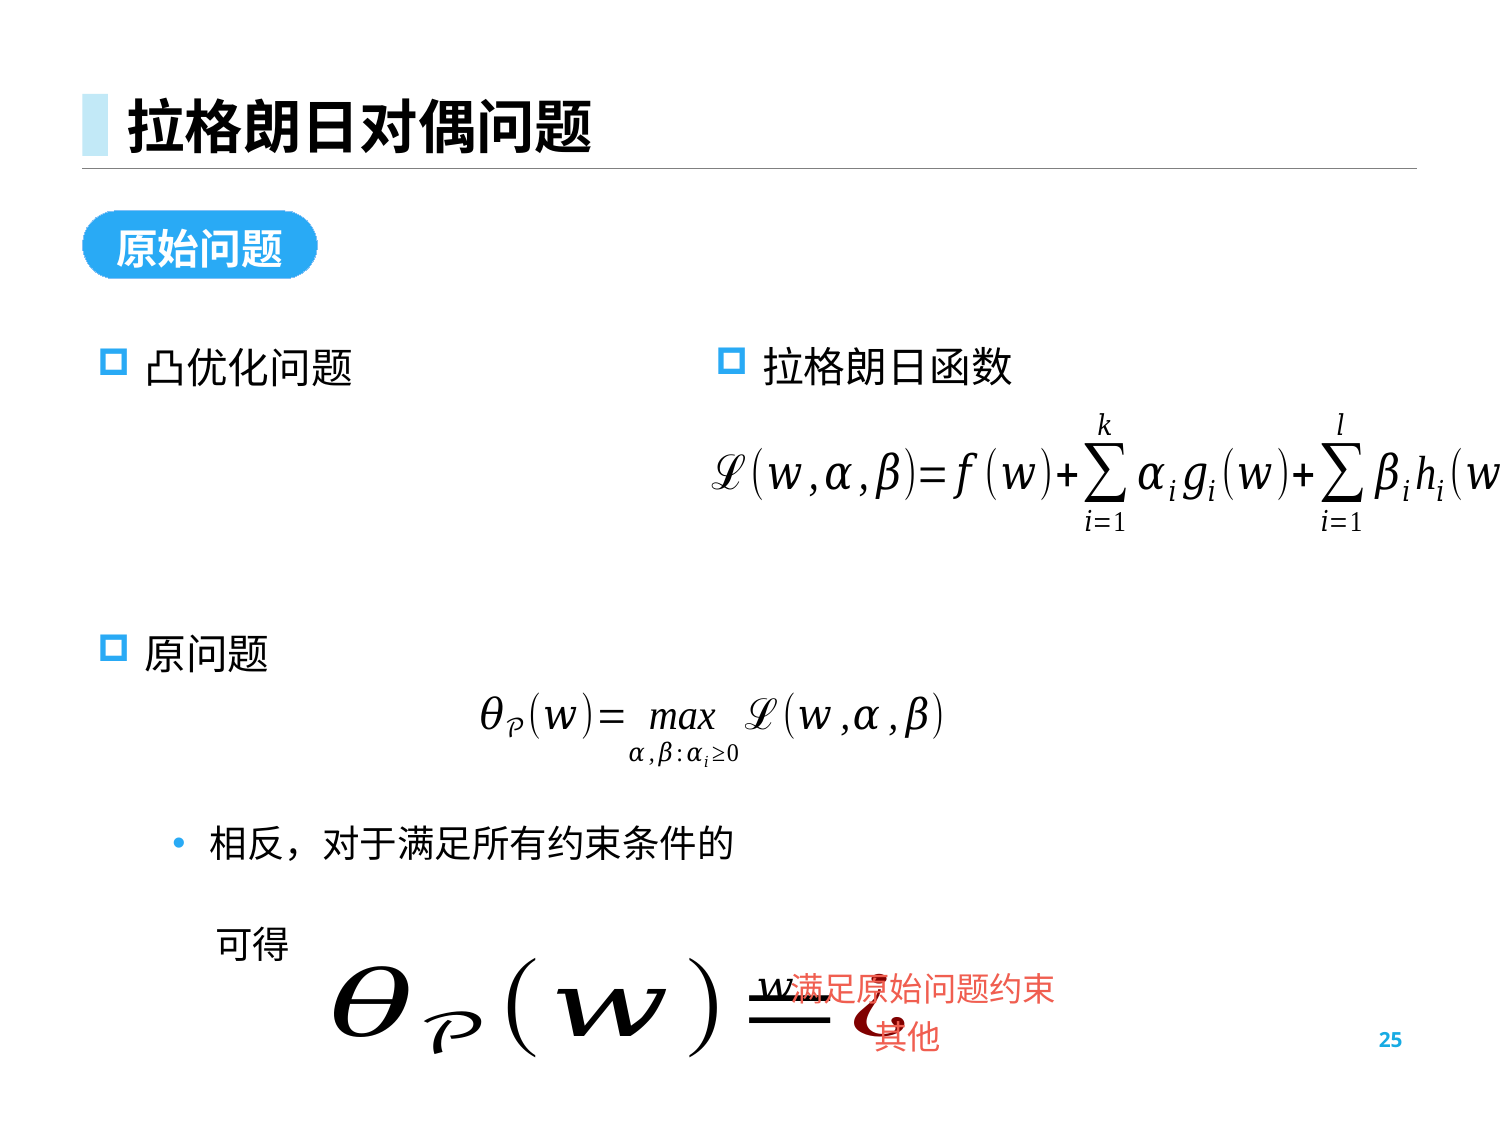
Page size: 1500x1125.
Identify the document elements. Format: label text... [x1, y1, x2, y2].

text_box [700, 282, 1500, 538]
text_box 其他 [859, 1008, 1010, 1064]
text_box 满足原始问题约束 [775, 960, 1217, 1016]
title 拉格朗日对偶问题 [111, 0, 1447, 169]
text_box 原始问题 [82, 210, 318, 279]
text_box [82, 283, 1339, 575]
slide_number 25 [1059, 1023, 1418, 1058]
text_box 原问题 [82, 575, 900, 688]
